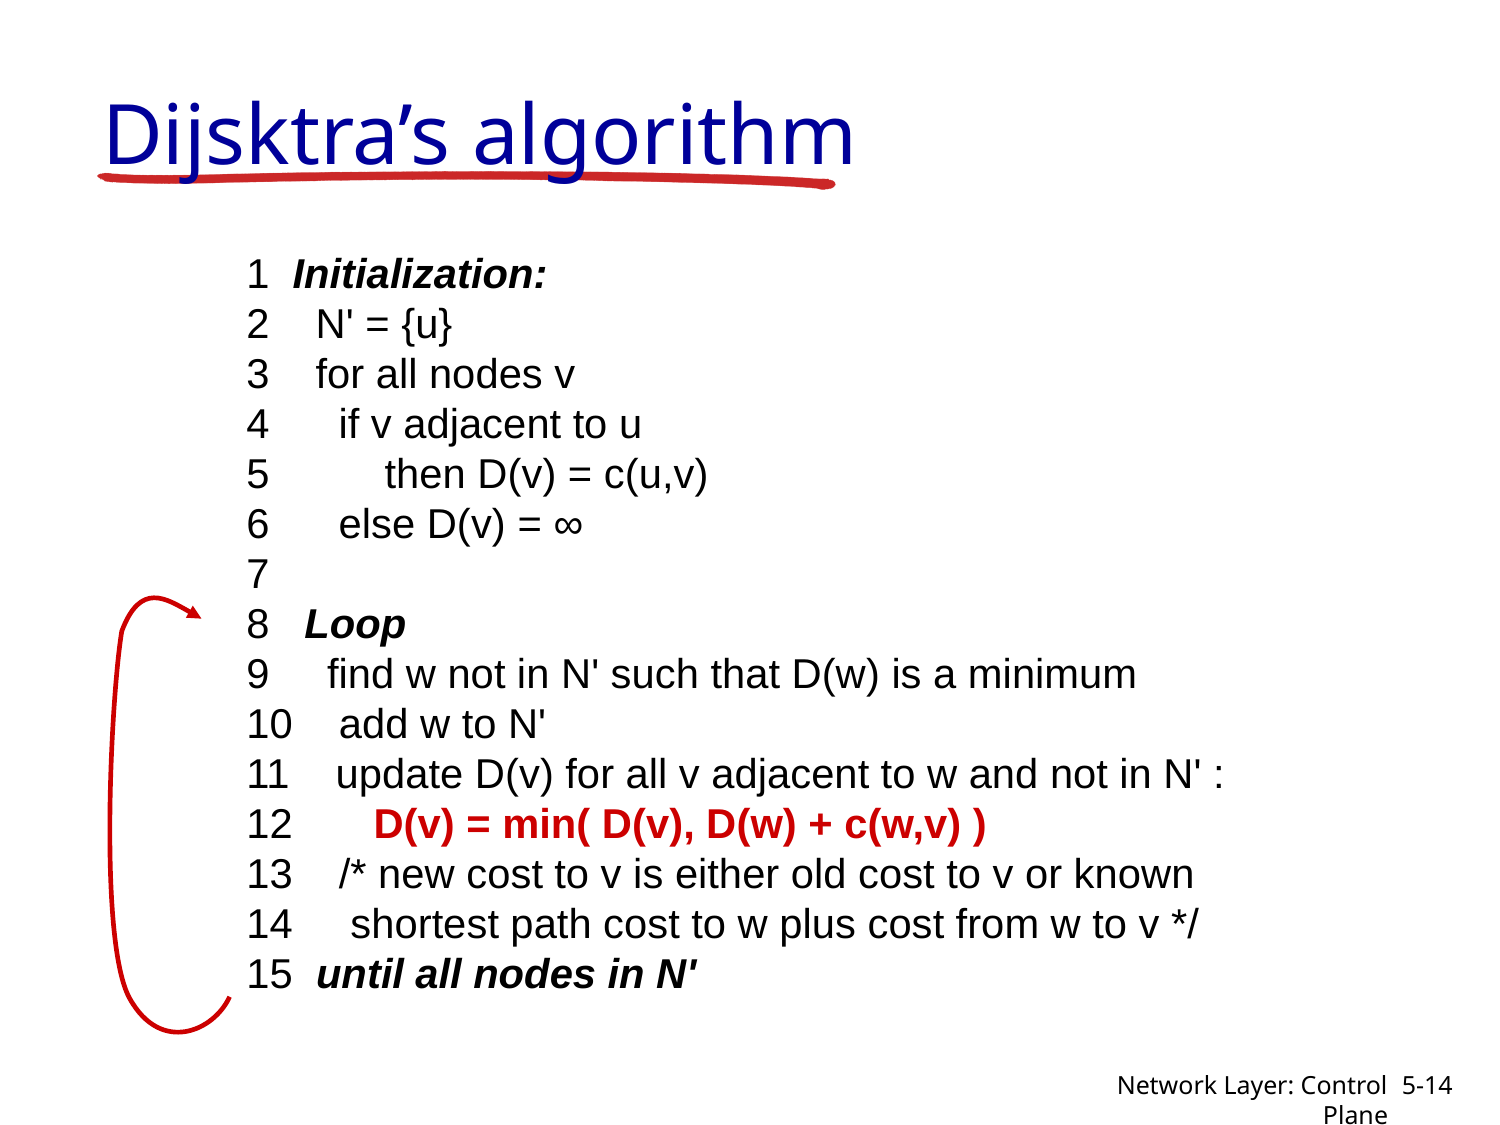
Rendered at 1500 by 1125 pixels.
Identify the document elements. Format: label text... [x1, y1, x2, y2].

text_box [109, 597, 230, 1033]
picture [94, 166, 845, 195]
text_box Network Layer: Control Plane [1045, 1062, 1403, 1102]
text_box Dijsktra’s algorithm [87, 37, 1363, 225]
text_box 1 Initialization: 2 N' = {u} 3 for all nodes v 4 if v adjacent to u 5 then D(v) = c(u,v) 6 else D(v) = ∞ 7 8 Loop 9 find w not in N' such that D(w) is a minimum 10 add w to N' 11 update D(v) for all v adjacent to w and not in N' : 12 D(v) = min( D(v), D(w) + c(w,v) ) 13 /* new cost to v is either old cost to v or known 14 shortest path cost to w plus cost from w to v */ 15 until all nodes in N' [231, 239, 1164, 1005]
text_box 5-<number> [1387, 1062, 1478, 1107]
